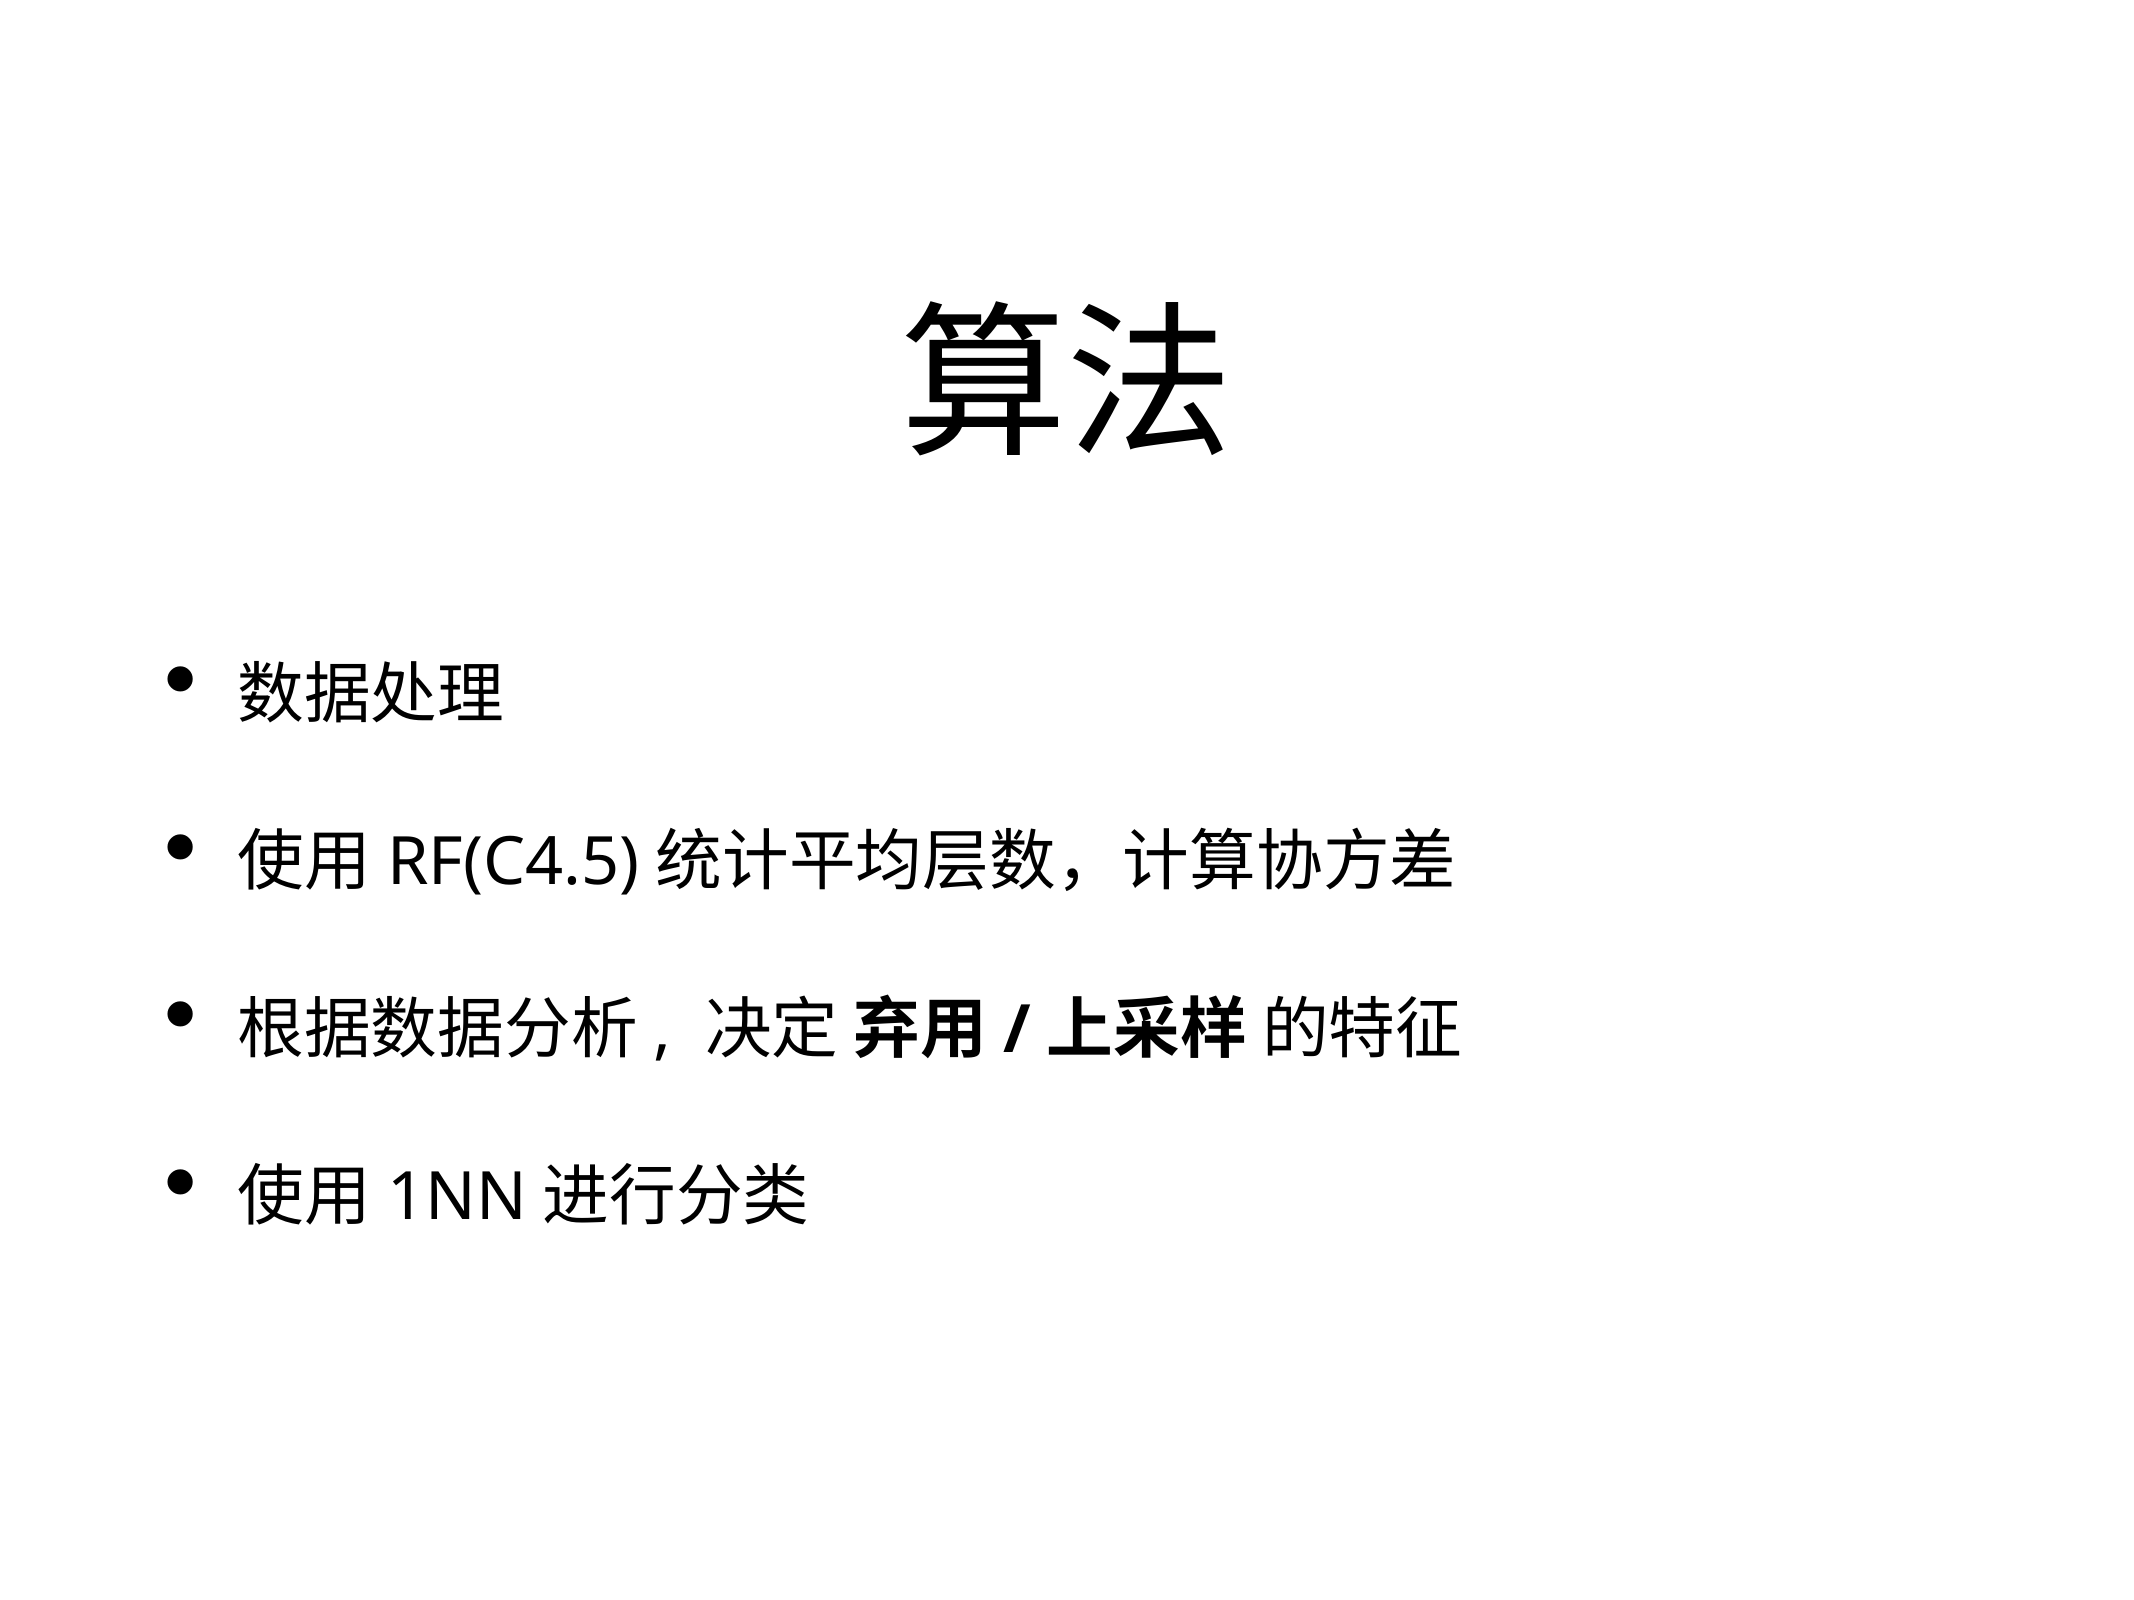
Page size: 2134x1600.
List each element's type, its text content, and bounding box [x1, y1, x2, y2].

title 算法 [155, 198, 1978, 425]
list 数据处理 使用RF(C4.5)统计平均层数，计算协方差 根据数据分析, 决定 弃用/上采样 的特征 使用1NN进行分类 [155, 425, 1978, 1458]
